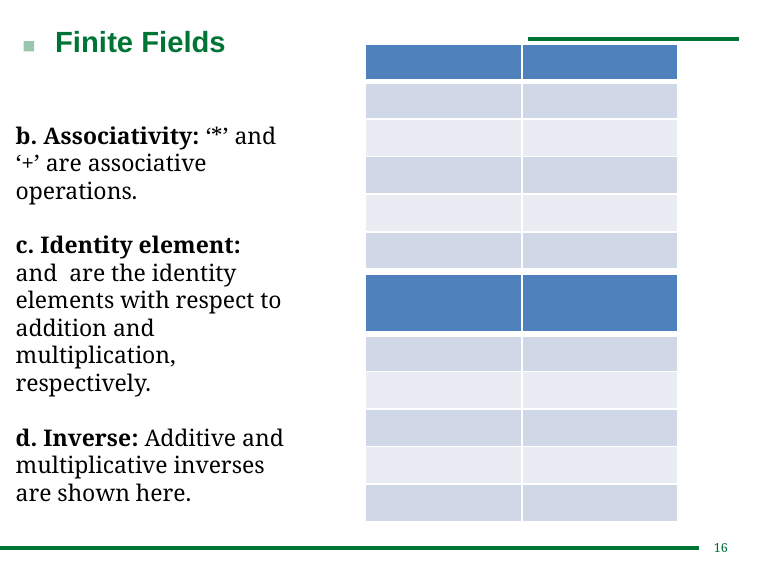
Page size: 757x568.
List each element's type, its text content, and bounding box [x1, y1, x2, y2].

text_box [23, 41, 35, 52]
slide_number 16 [707, 538, 733, 568]
title Finite Fields [53, 20, 757, 119]
